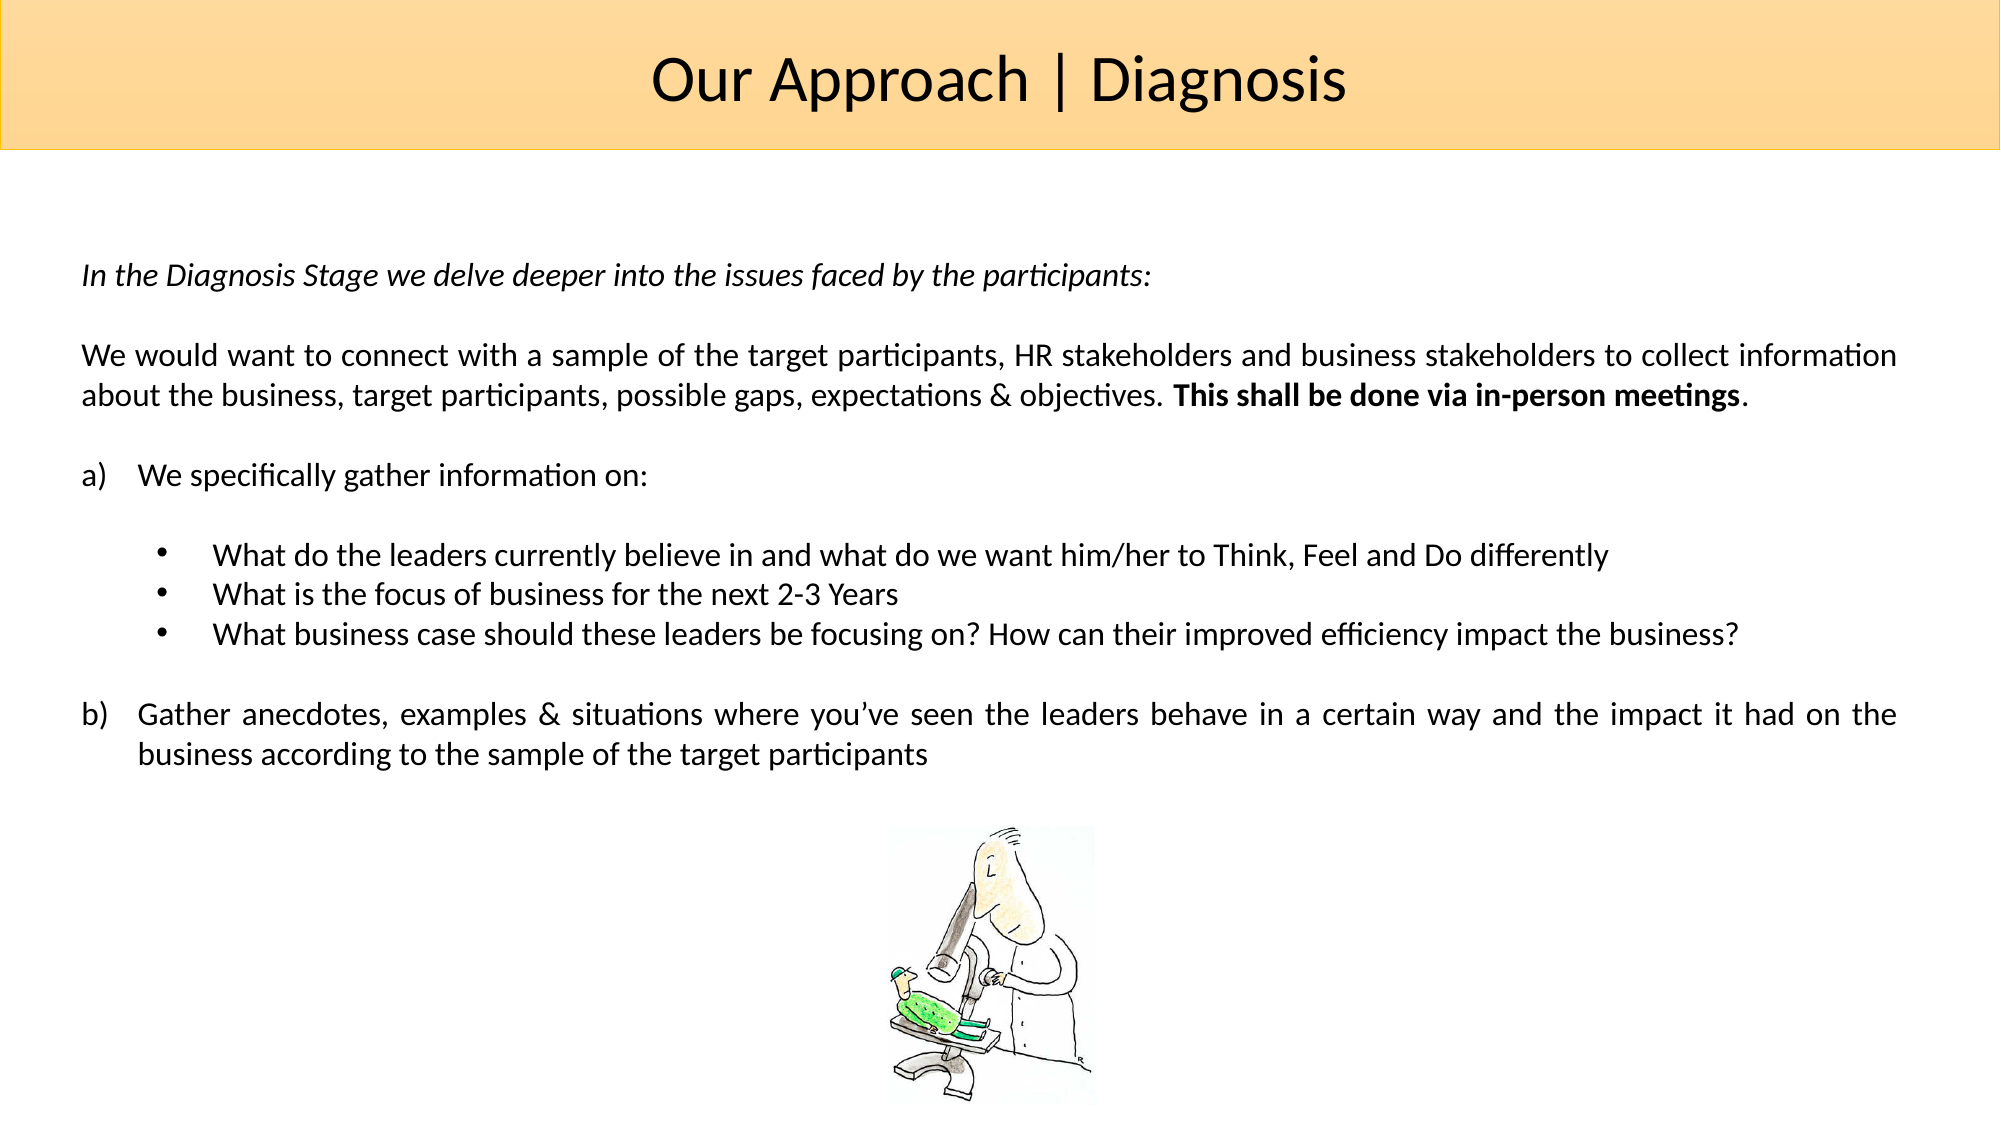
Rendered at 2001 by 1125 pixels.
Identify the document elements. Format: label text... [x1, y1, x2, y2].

picture [886, 826, 1095, 1105]
text_box Our Approach | Diagnosis [0, 0, 2000, 150]
text_box In the Diagnosis Stage we delve deeper into the issues faced by the participants: We would want to connect with a sample of the target participants, HR stakeholders and business stakeholders to collect information about the business, target participants, possible gaps, expectations & objectives. This shall be done via in-person meetings. We specifically gather information on: What do the leaders currently believe in and what do we want him/her to Think, Feel and Do differently What is the focus of business for the next 2-3 Years What business case should these leaders be focusing on? How can their improved efficiency impact the business? Gather anecdotes, examples & situations where you’ve seen the leaders behave in a certain way and the impact it had on the business according to the sample of the target participants [66, 245, 1916, 780]
